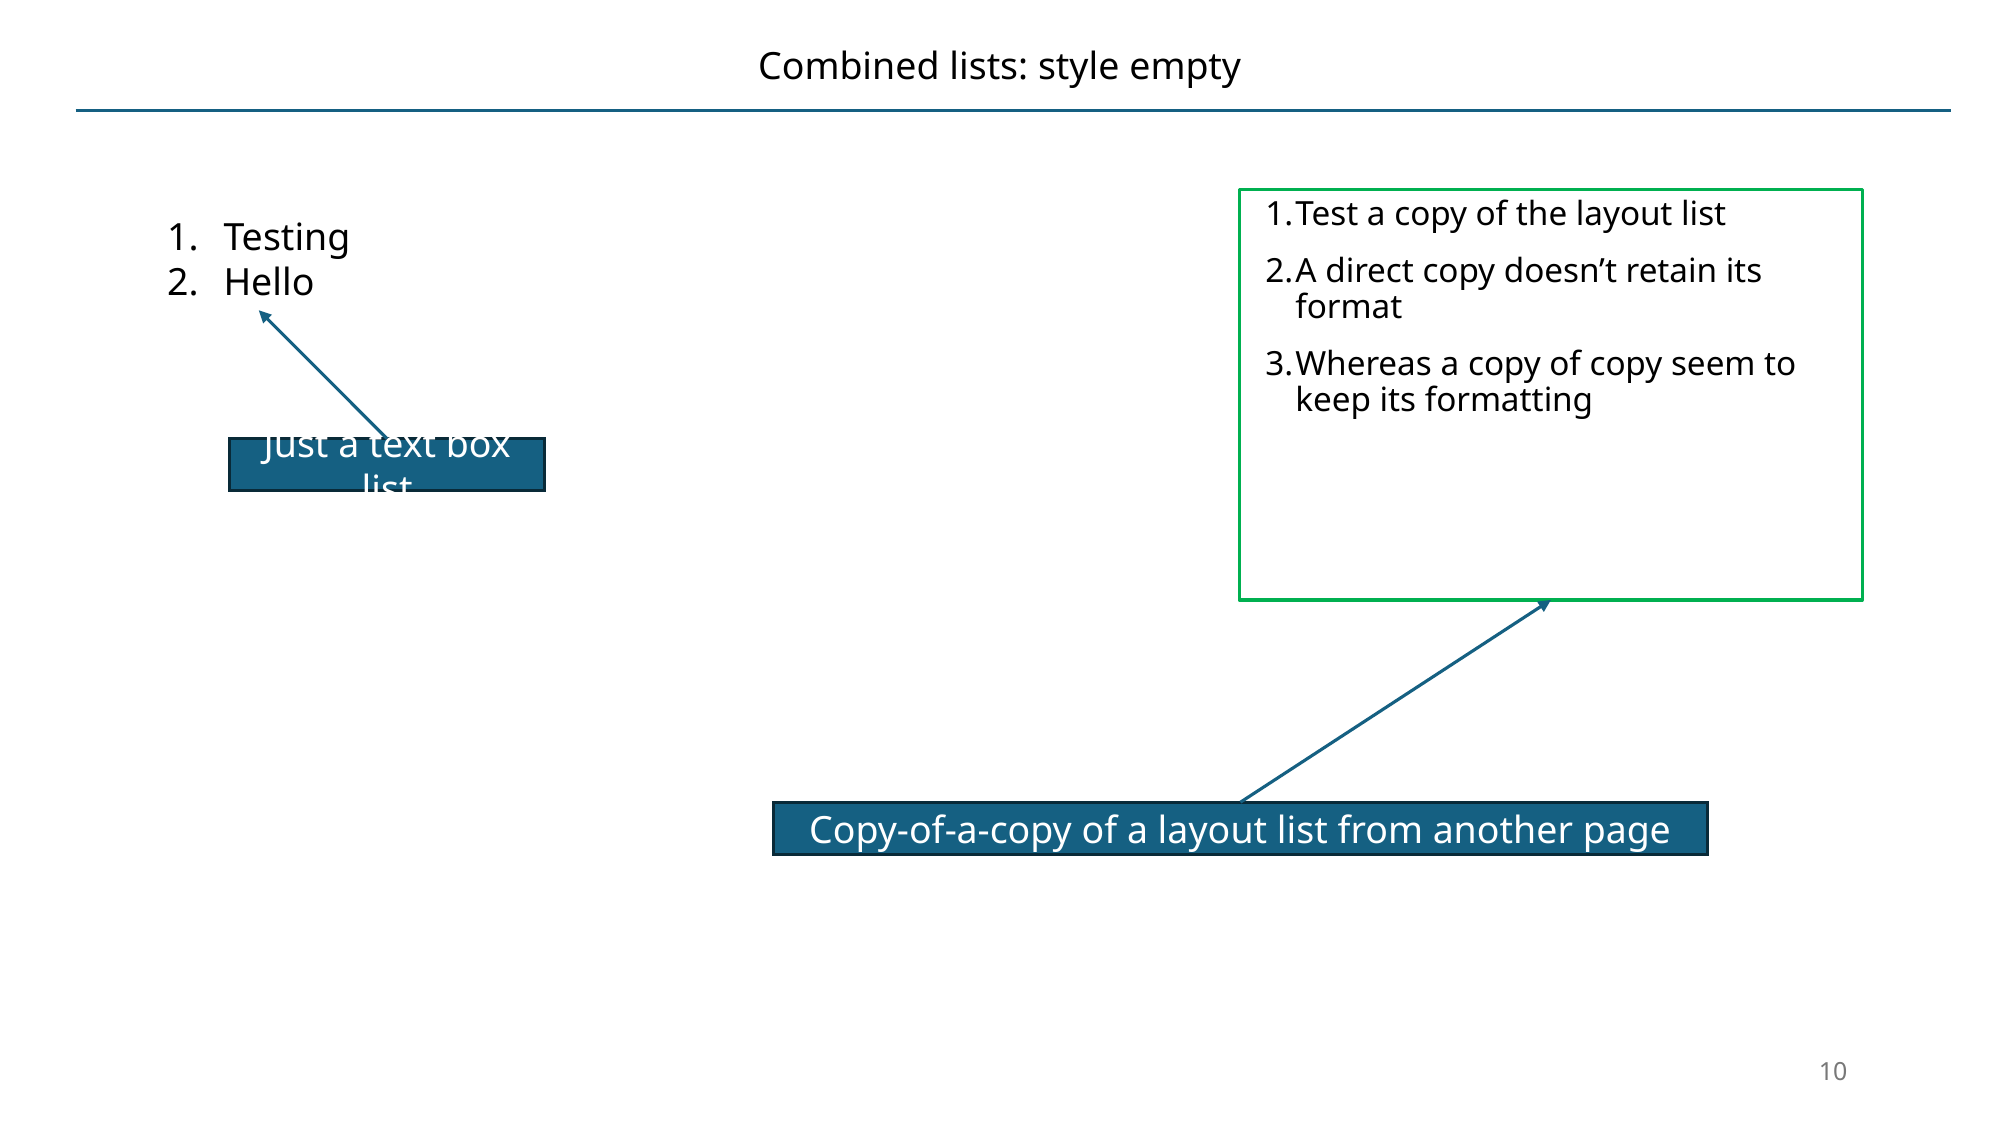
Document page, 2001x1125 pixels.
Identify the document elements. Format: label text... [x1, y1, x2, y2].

title Combined lists: style empty [137, 32, 1863, 102]
text_box Testing Hello [152, 205, 366, 311]
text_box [258, 311, 388, 440]
slide_number 10 [1412, 1042, 1863, 1103]
text_box Test a copy of the layout list A direct copy doesn’t retain its format Whereas a copy of copy seem to keep its formatting [1239, 189, 1863, 600]
text_box Just a text box list [228, 437, 546, 492]
text_box Copy-of-a-copy of a layout list from another page [772, 801, 1709, 856]
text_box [1239, 599, 1552, 803]
